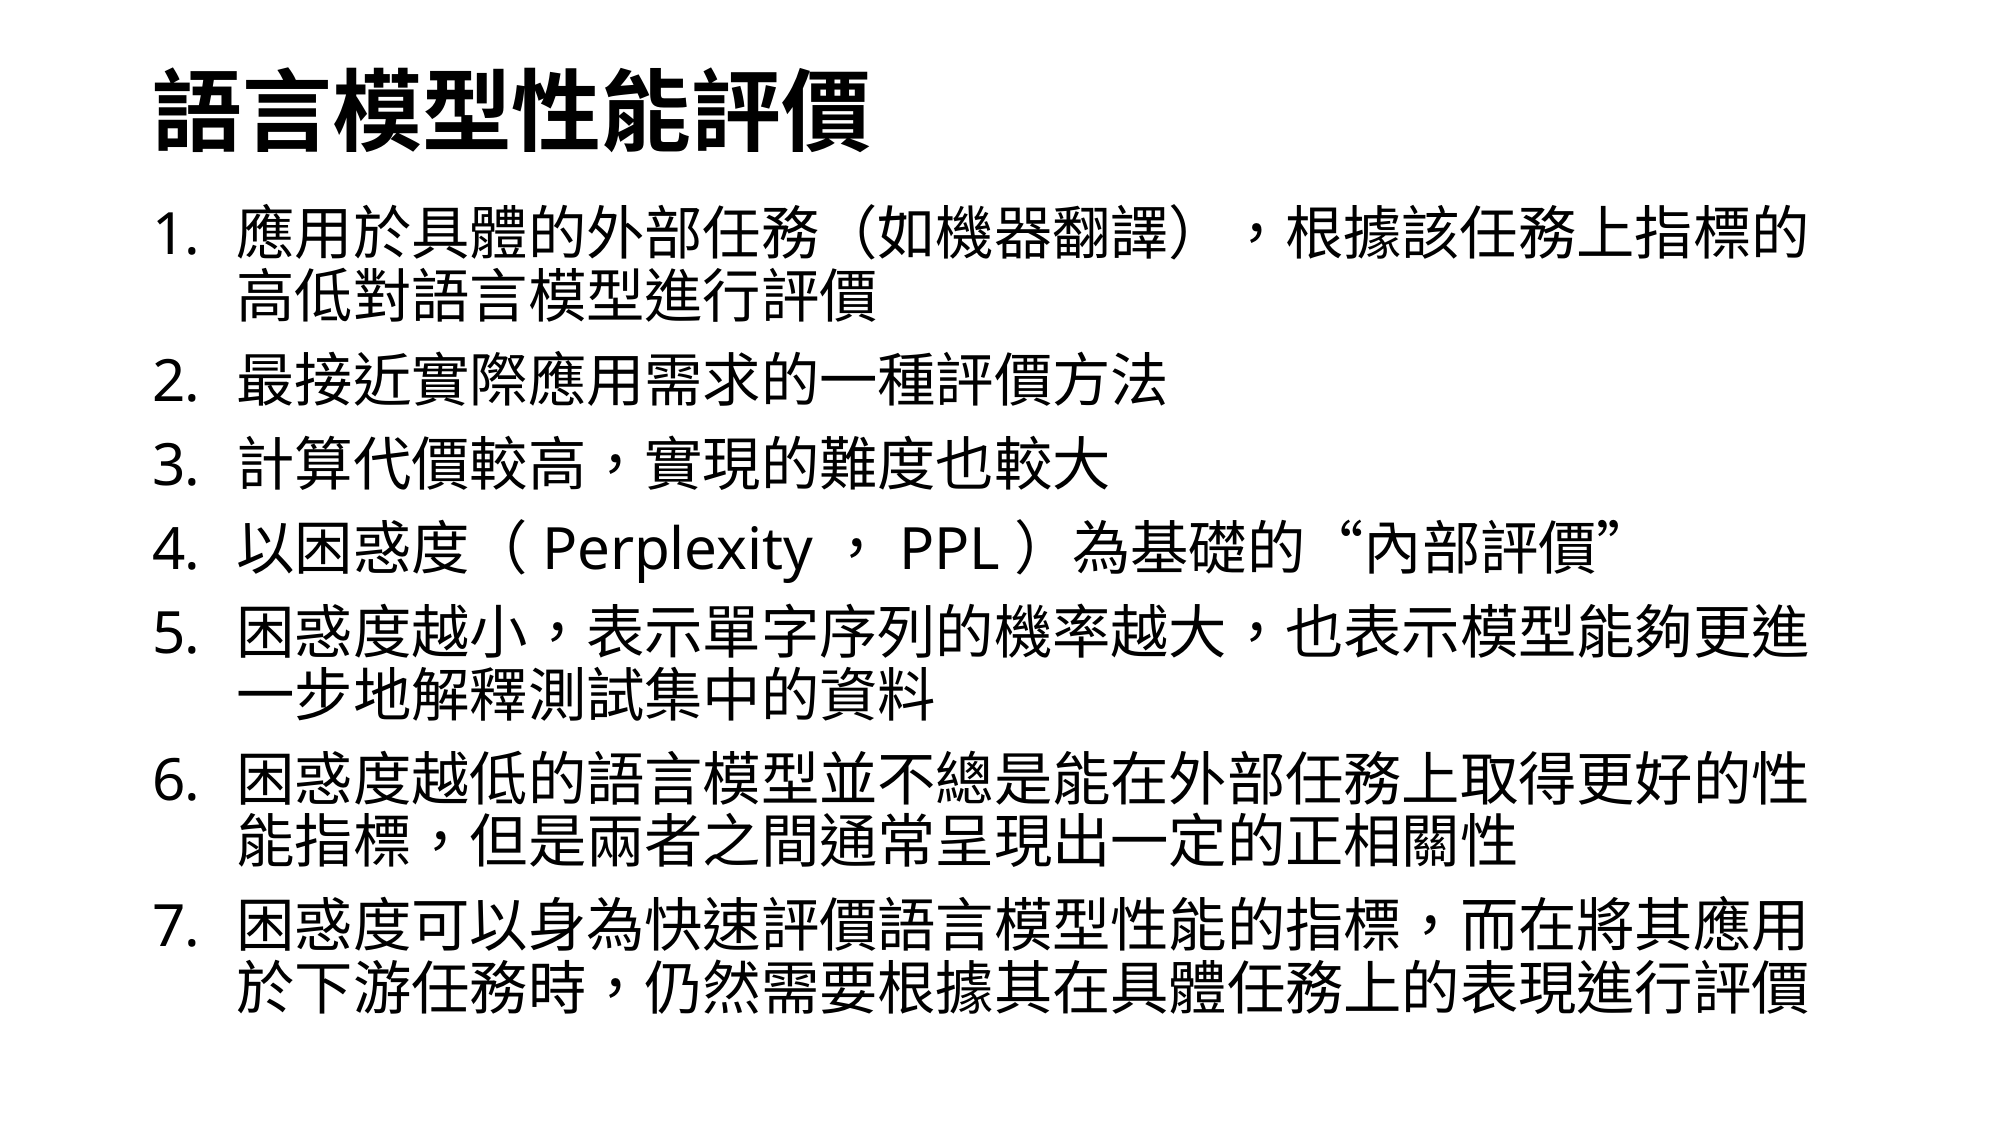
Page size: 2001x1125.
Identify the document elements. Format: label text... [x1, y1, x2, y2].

title 語言模型性能評價 [137, 59, 1863, 172]
list 應用於具體的外部任務（如機器翻譯），根據該任務上指標的高低對語言模型進行評價 最接近實際應用需求的一種評價方法 計算代價較高，實現的難度也較大 以困惑度（Perplexity，PPL）為基礎的“內部評價” 困惑度越小，表示單字序列的機率越大，也表示模型能夠更進一步地解釋測試集中的資料 困惑度越低的語言模型並不總是能在外部任務上取得更好的性能指標，但是兩者之間通常呈現出一定的正相關性 困惑度可以身為快速評價語言模型性能的指標，而在將其應用於下游任務時，仍然需要根據其在具體任務上的表現進行評價 [137, 197, 1863, 1077]
